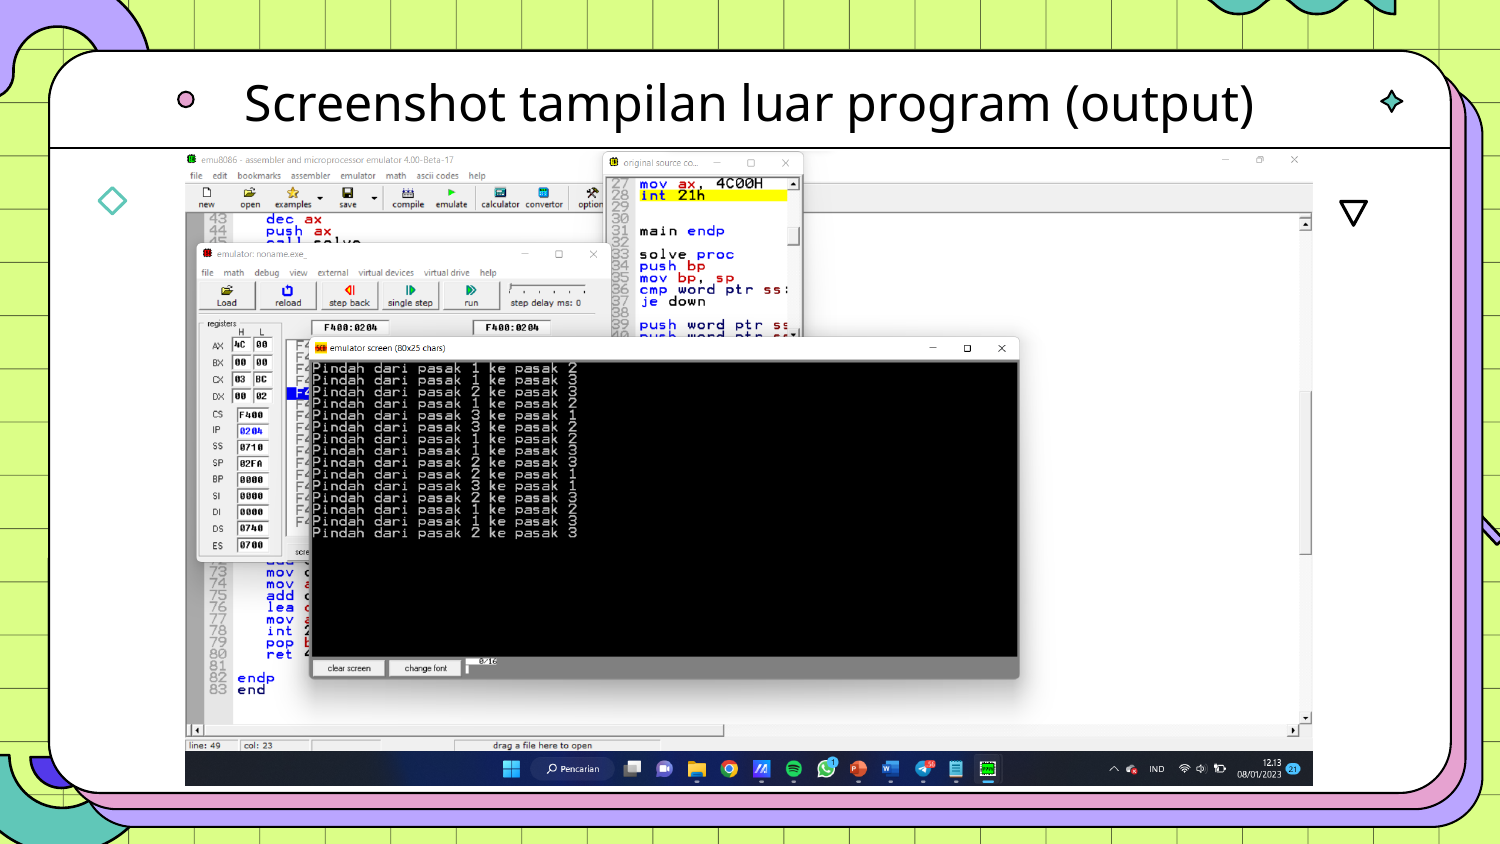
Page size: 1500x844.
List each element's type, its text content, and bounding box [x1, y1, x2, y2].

text_box [1366, 0, 1396, 15]
text_box [97, 186, 128, 216]
text_box [1287, 0, 1347, 15]
text_box [1209, 0, 1269, 15]
picture [185, 151, 1313, 786]
text_box Screenshot tampilan luar program (output) [118, 71, 1382, 132]
text_box [1382, 90, 1403, 112]
text_box [1339, 199, 1368, 227]
